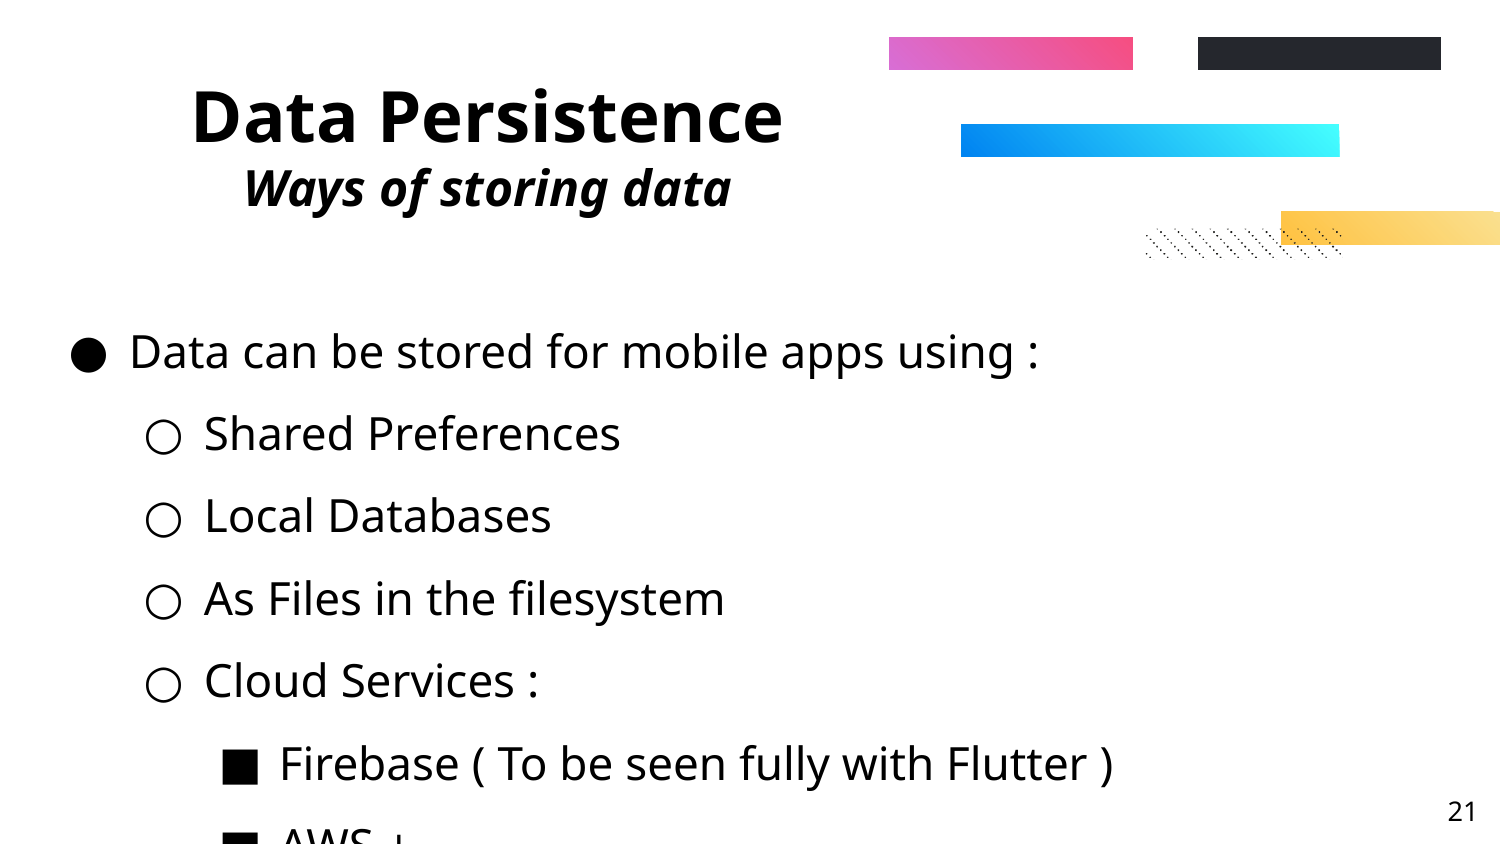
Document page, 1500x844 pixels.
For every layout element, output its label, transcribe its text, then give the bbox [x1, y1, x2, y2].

subtitle Data can be stored for mobile apps using : Shared Preferences Local Databases As Files in the filesystem Cloud Services : Firebase ( To be seen fully with Flutter ) AWS + … [38, 279, 1475, 829]
slide_number ‹#› [1403, 779, 1494, 844]
picture [1144, 228, 1343, 260]
title Data Persistence Ways of storing data [17, 37, 959, 251]
